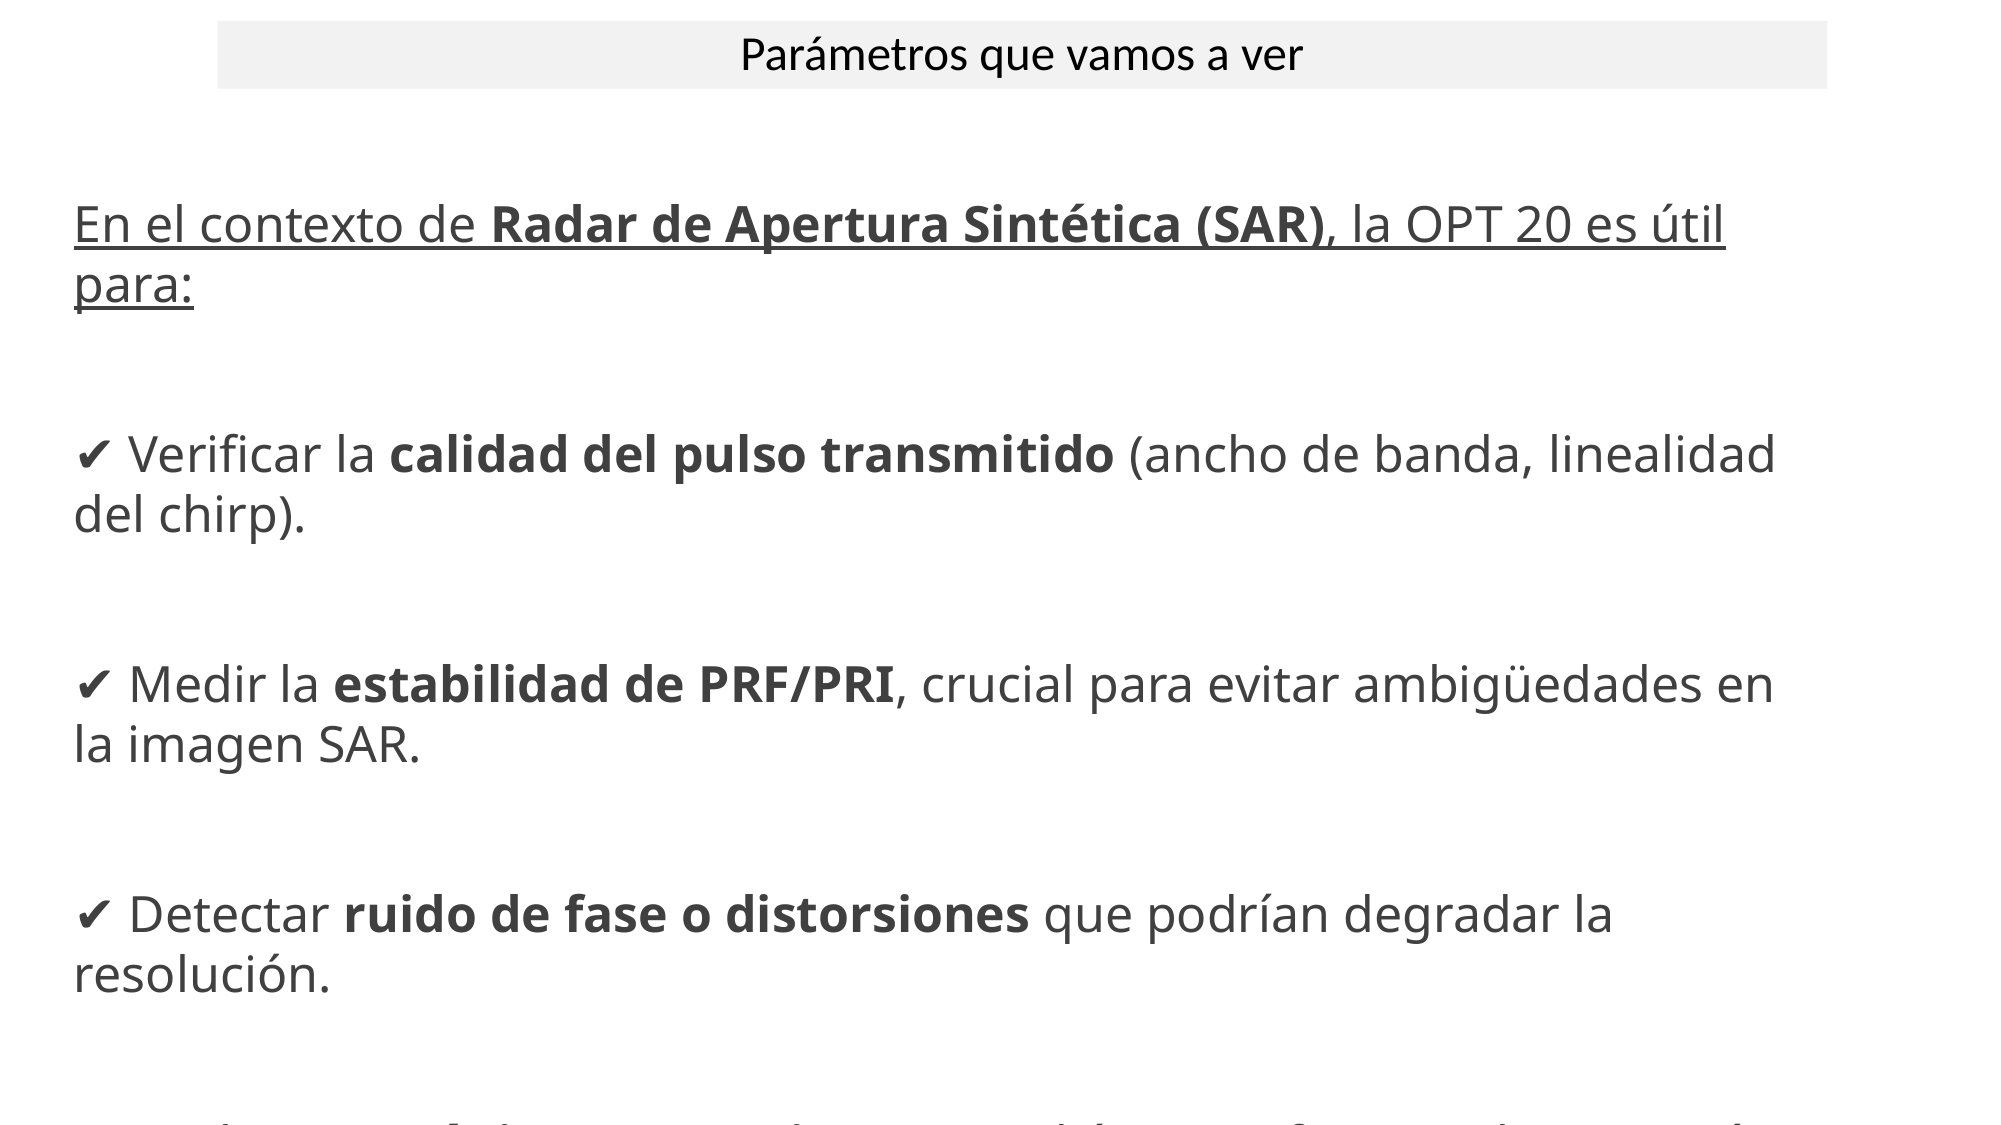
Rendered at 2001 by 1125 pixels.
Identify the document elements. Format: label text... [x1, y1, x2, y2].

subtitle Parámetros que vamos a ver [217, 20, 1828, 89]
text_box En el contexto de Radar de Apertura Sintética (SAR), la OPT 20 es útil para: ✔ Verificar la calidad del pulso transmitido (ancho de banda, linealidad del chirp). ✔ Medir la estabilidad de PRF/PRI, crucial para evitar ambigüedades en la imagen SAR. ✔ Detectar ruido de fase o distorsiones que podrían degradar la resolución. ✔ Analizar armónicos y espurios que podrían interferir con la recepción. [59, 185, 1828, 1125]
